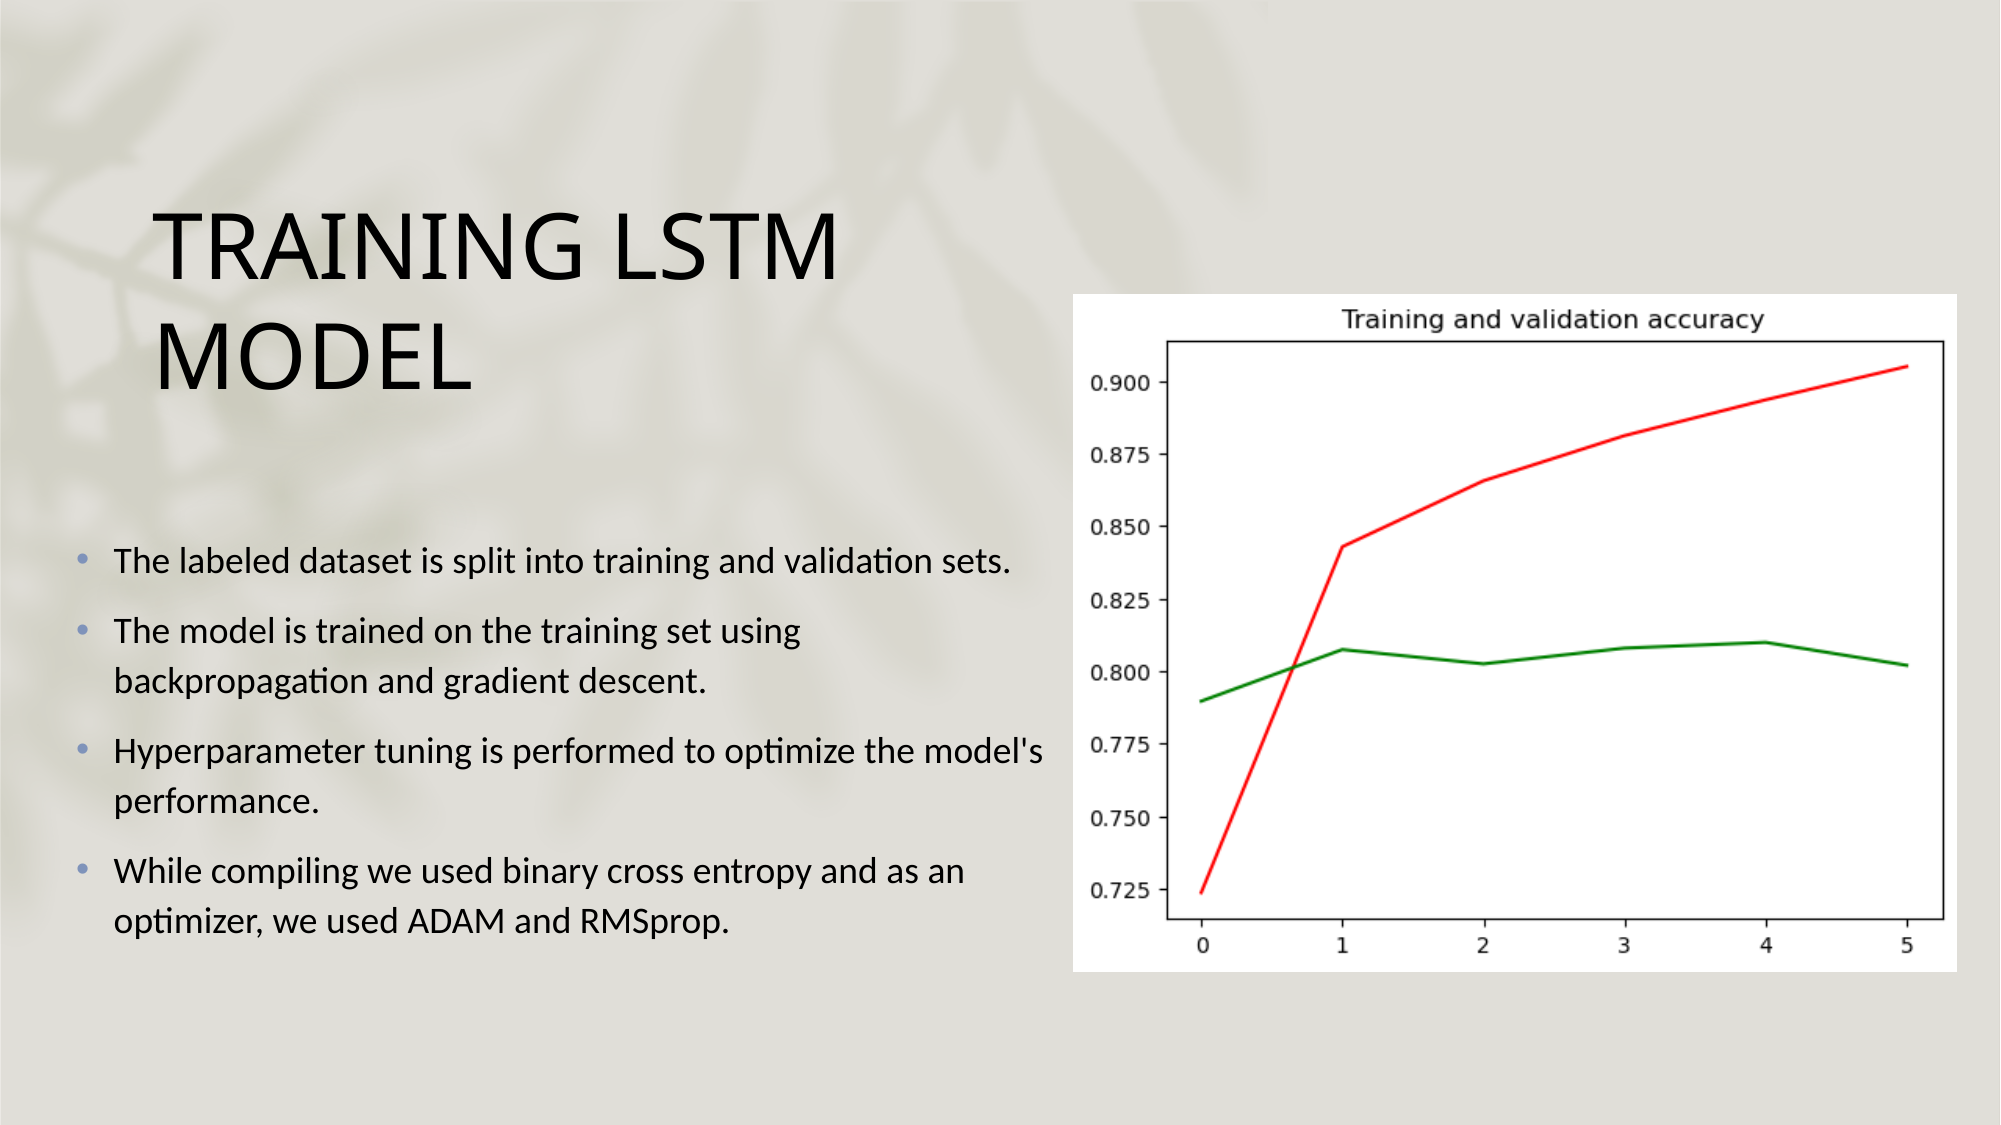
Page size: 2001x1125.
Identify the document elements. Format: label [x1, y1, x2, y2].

text_box [0, 0, 1268, 1125]
picture [1073, 294, 1957, 972]
text_box [1268, 0, 2000, 1125]
